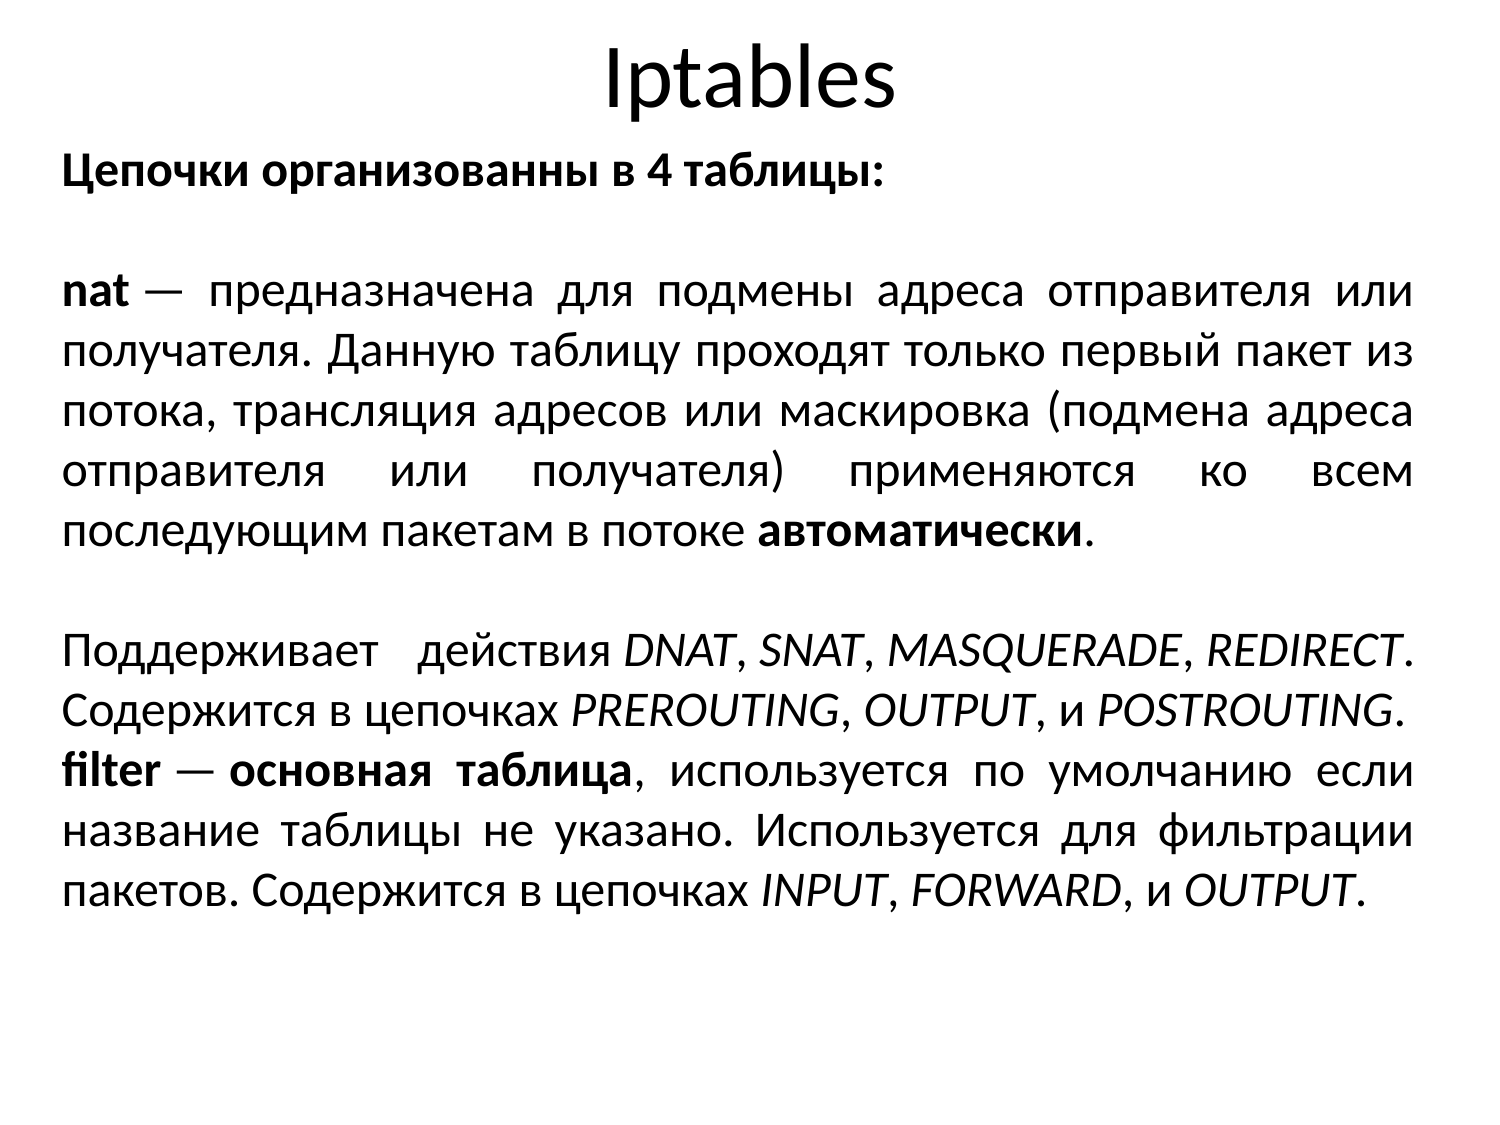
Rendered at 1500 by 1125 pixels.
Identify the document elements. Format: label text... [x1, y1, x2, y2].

title Iptables [0, 0, 1500, 141]
text_box Цепочки организованны в 4 таблицы: nat — предназначена для подмены адреса отправителя или получателя. Данную таблицу проходят только первый пакет из потока, трансляция адресов или маскировка (подмена адреса отправителя или получателя) применяются ко всем последующим пакетам в потоке автоматически. Поддерживает действия DNAT, SNAT, MASQUERADE, REDIRECT. Содержится в цепочках PREROUTING, OUTPUT, и POSTROUTING. filter — основная таблица, используется по умолчанию если название таблицы не указано. Используется для фильтрации пакетов. Содержится в цепочках INPUT, FORWARD, и OUTPUT. [46, 128, 1430, 984]
